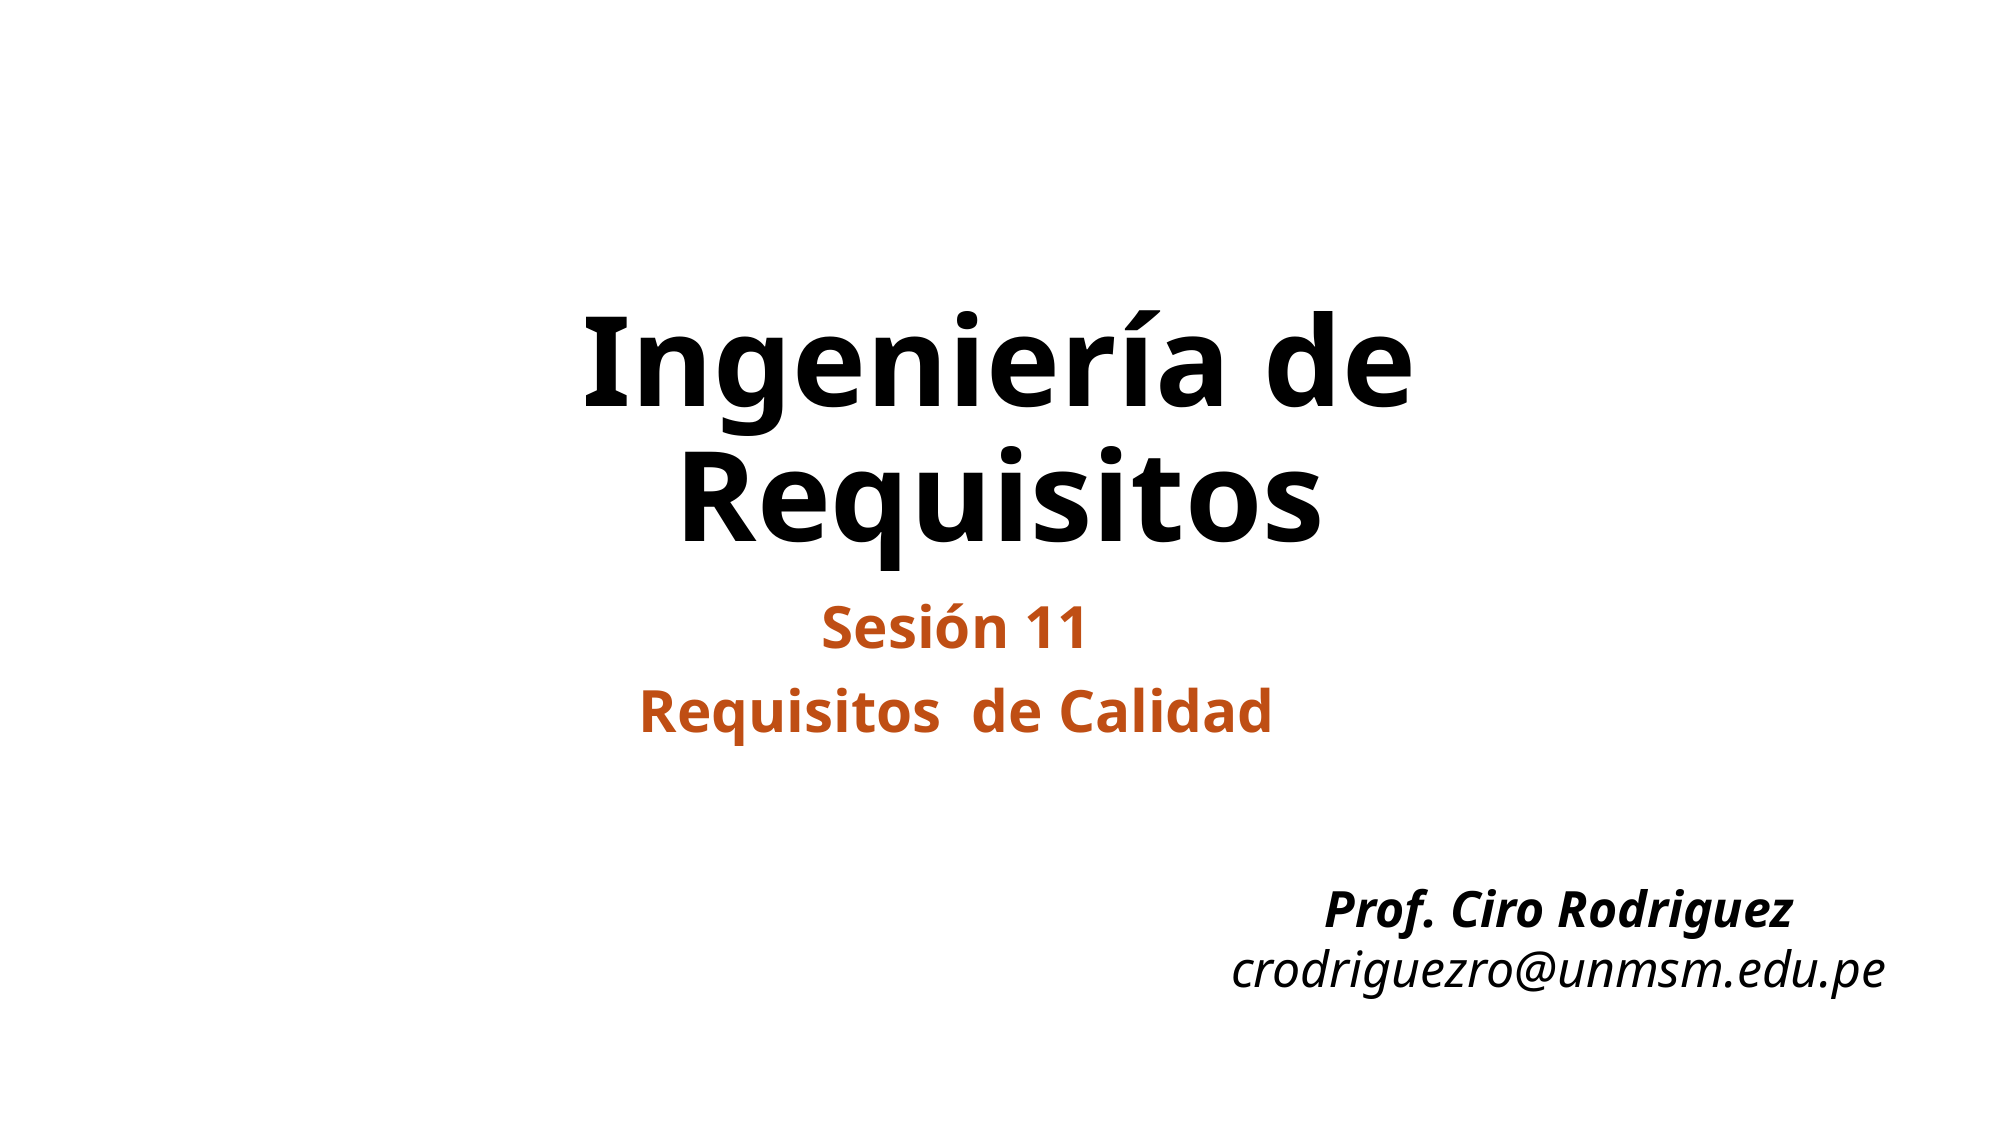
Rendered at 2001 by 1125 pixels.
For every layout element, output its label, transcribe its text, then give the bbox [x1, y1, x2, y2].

text_box Prof. Ciro Rodriguez crodriguezro@unmsm.edu.pe [1148, 870, 1970, 1006]
title Ingeniería de Requisitos [249, 184, 1750, 576]
subtitle Sesión 11 Requisitos de Calidad [132, 590, 1781, 780]
